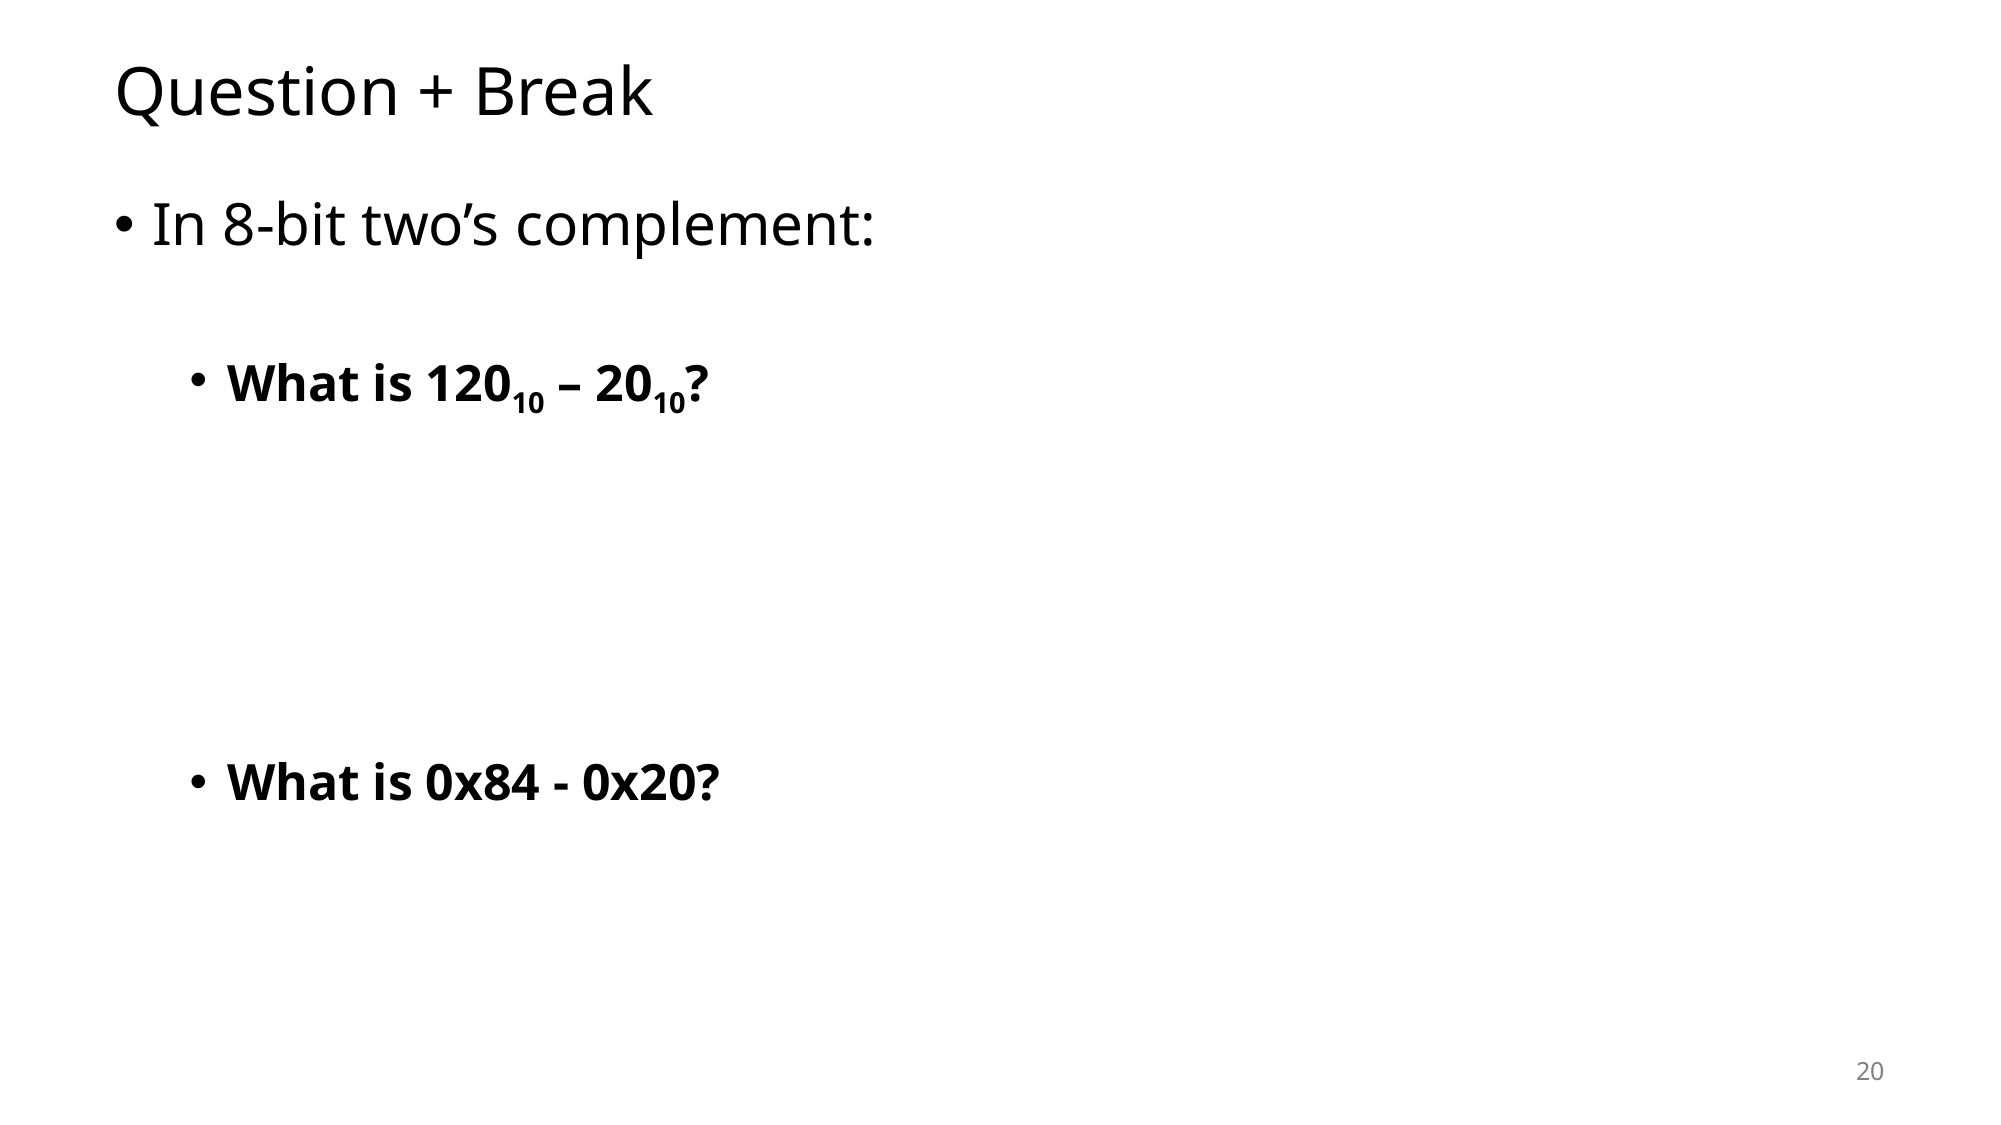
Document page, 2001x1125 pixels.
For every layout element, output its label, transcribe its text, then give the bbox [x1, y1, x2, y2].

list In 8-bit two’s complement: What is 12010 – 2010? What is 0x84 - 0x20? [99, 187, 1900, 1013]
slide_number 20 [1749, 1042, 1900, 1103]
title Question + Break [99, 37, 1900, 150]
